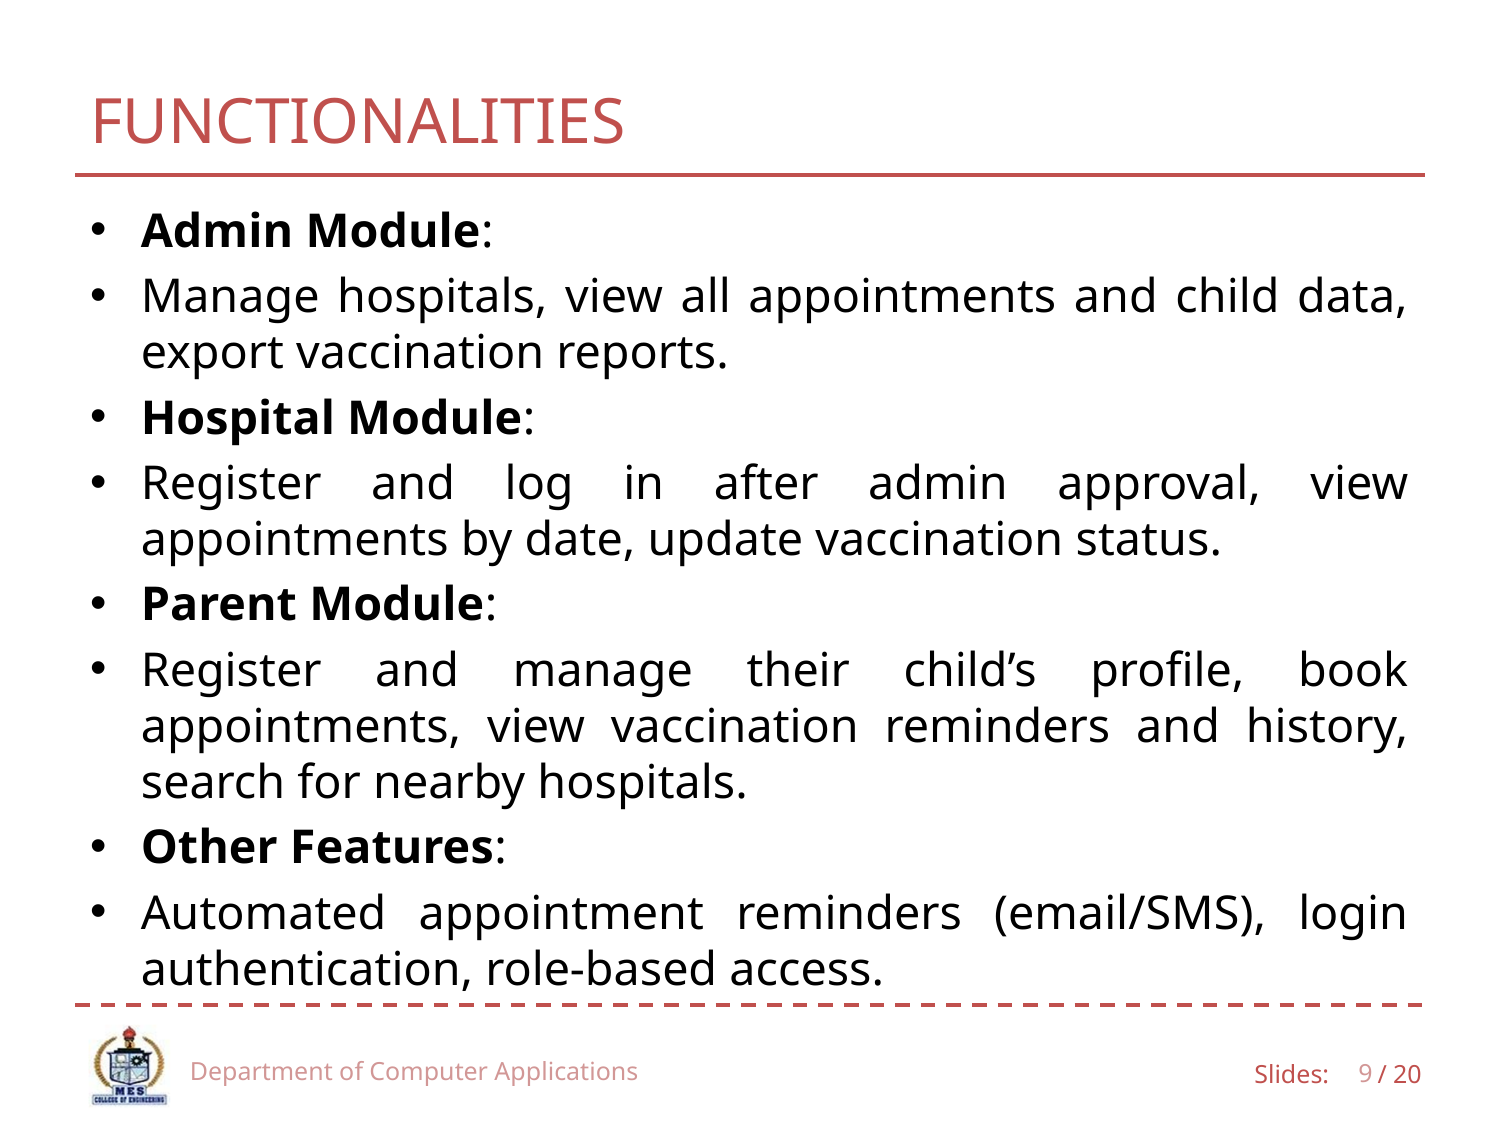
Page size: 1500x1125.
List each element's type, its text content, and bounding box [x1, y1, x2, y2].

title FUNCTIONALITIES [73, 48, 1427, 189]
list Admin Module: Manage hospitals, view all appointments and child data, export vaccination reports. Hospital Module: Register and log in after admin approval, view appointments by date, update vaccination status. Parent Module: Register and manage their child’s profile, book appointments, view vaccination reminders and history, search for nearby hospitals. Other Features: Automated appointment reminders (email/SMS), login authentication, role-based access. [75, 193, 1425, 1005]
picture [87, 1023, 171, 1109]
footer Department of Computer Applications [174, 1042, 675, 1103]
slide_number 9 [1325, 1044, 1388, 1105]
